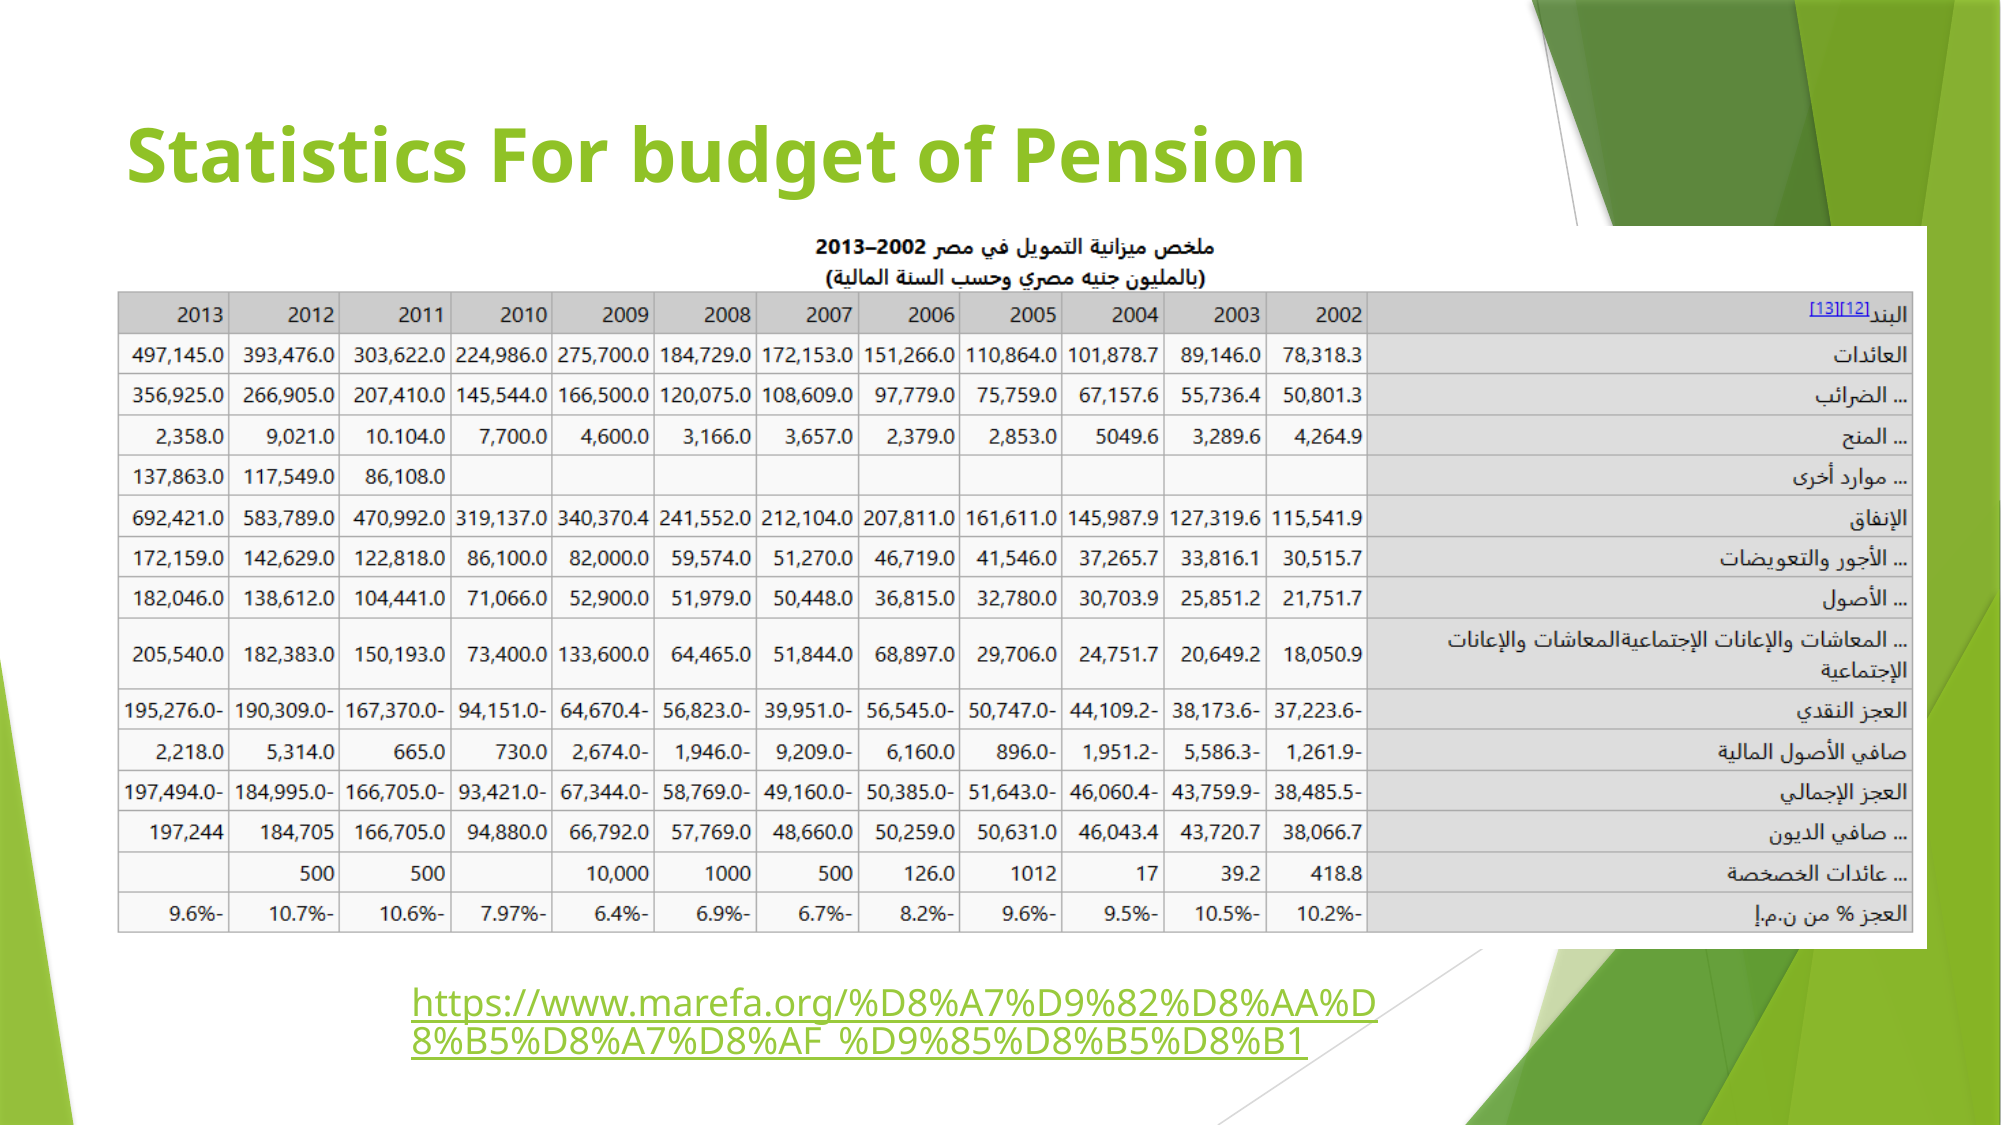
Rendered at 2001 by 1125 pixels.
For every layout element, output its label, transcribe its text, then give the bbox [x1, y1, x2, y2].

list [110, 225, 1928, 949]
title Statistics For budget of Pension [111, 99, 1522, 224]
text_box https://www.marefa.org/%D8%A7%D9%82%D8%AA%D8%B5%D8%A7%D8%AF_%D9%85%D8%B5%D8%B1 [396, 971, 1397, 1038]
